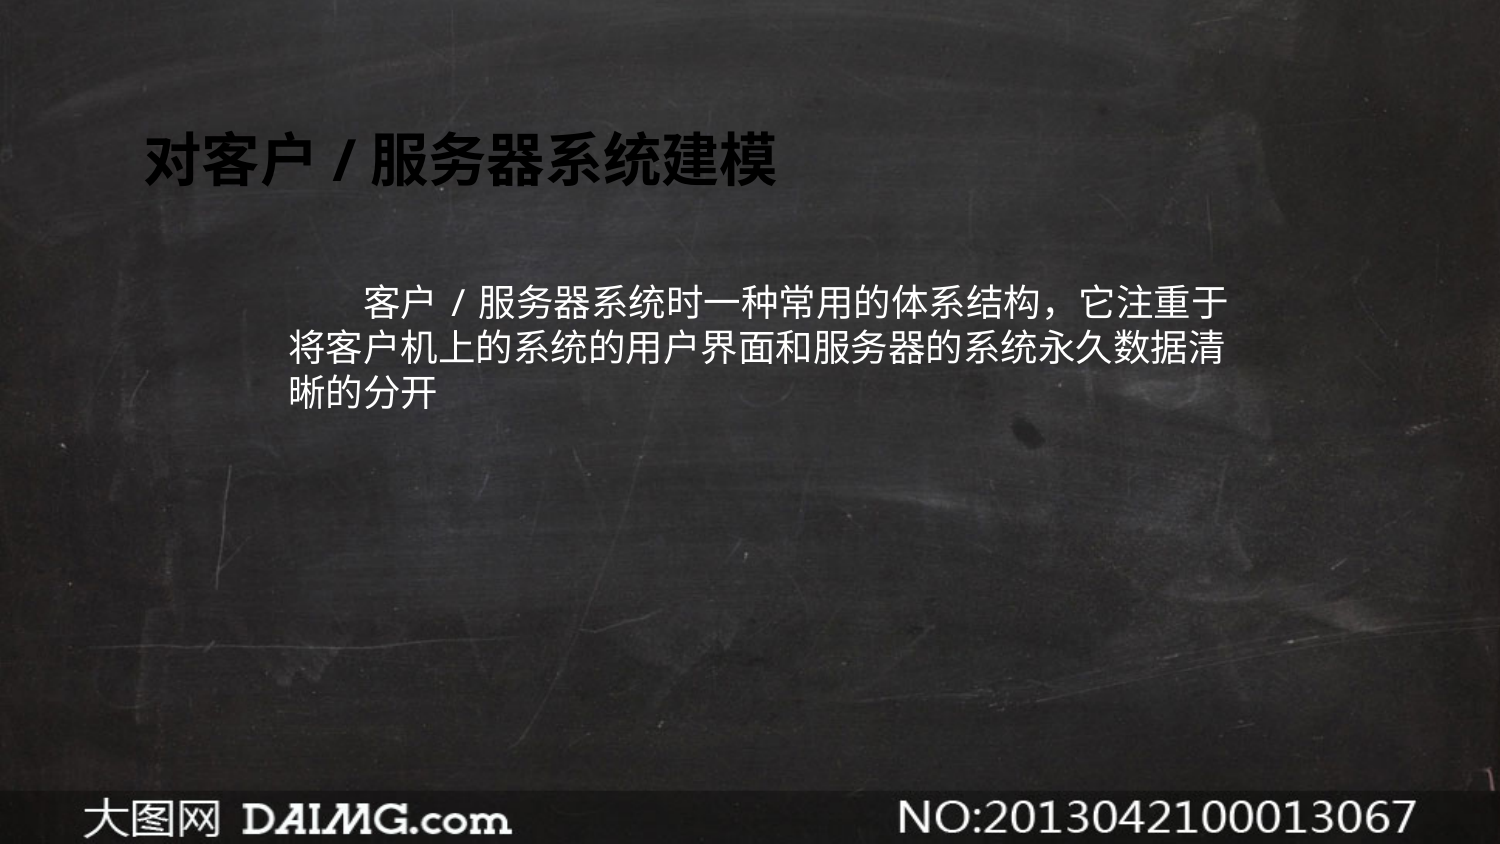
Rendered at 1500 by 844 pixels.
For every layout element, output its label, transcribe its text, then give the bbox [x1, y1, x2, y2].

picture [0, 0, 1500, 844]
text_box 对客户/服务器系统建模 [128, 116, 1004, 201]
text_box 客户/服务器系统时一种常用的体系结构，它注重于将客户机上的系统的用户界面和服务器的系统永久数据清晰的分开 [273, 271, 1276, 422]
